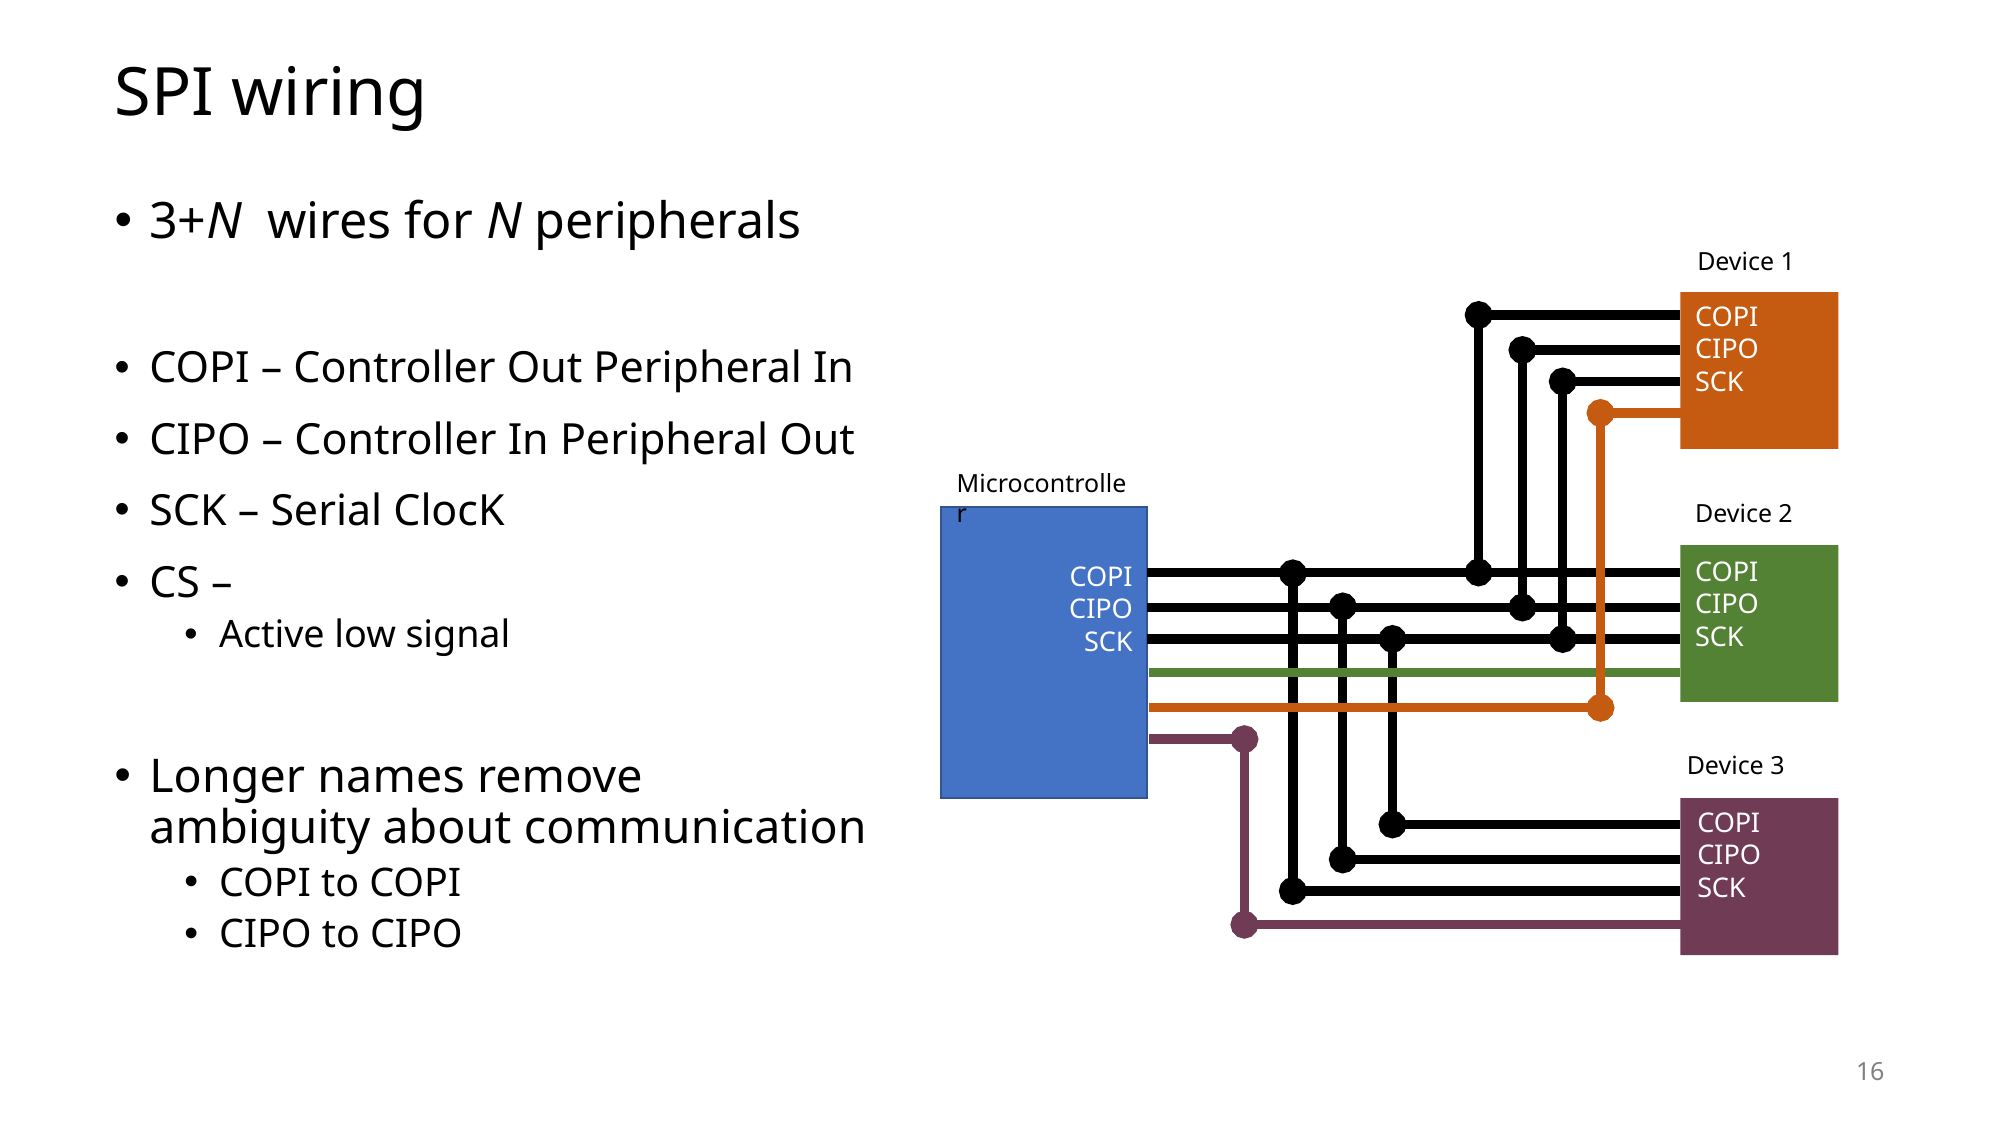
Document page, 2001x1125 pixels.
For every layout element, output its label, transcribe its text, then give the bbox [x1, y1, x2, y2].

title SPI wiring [99, 37, 1900, 150]
slide_number 16 [1749, 1042, 1900, 1103]
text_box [941, 237, 1900, 956]
